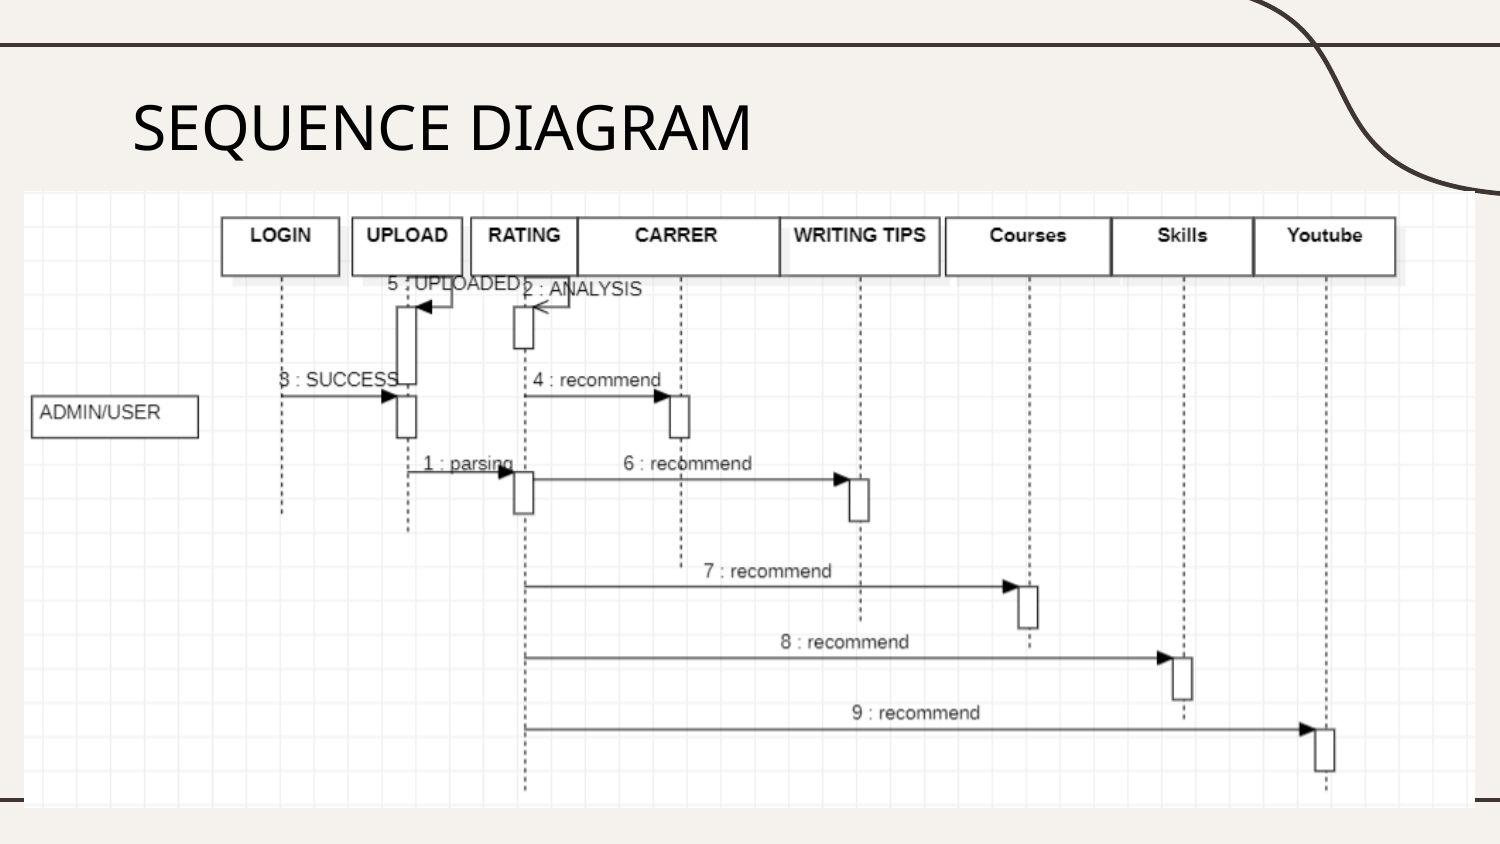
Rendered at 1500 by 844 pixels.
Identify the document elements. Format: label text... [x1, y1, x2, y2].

picture [24, 191, 1476, 808]
title SEQUENCE DIAGRAM [116, 72, 890, 167]
